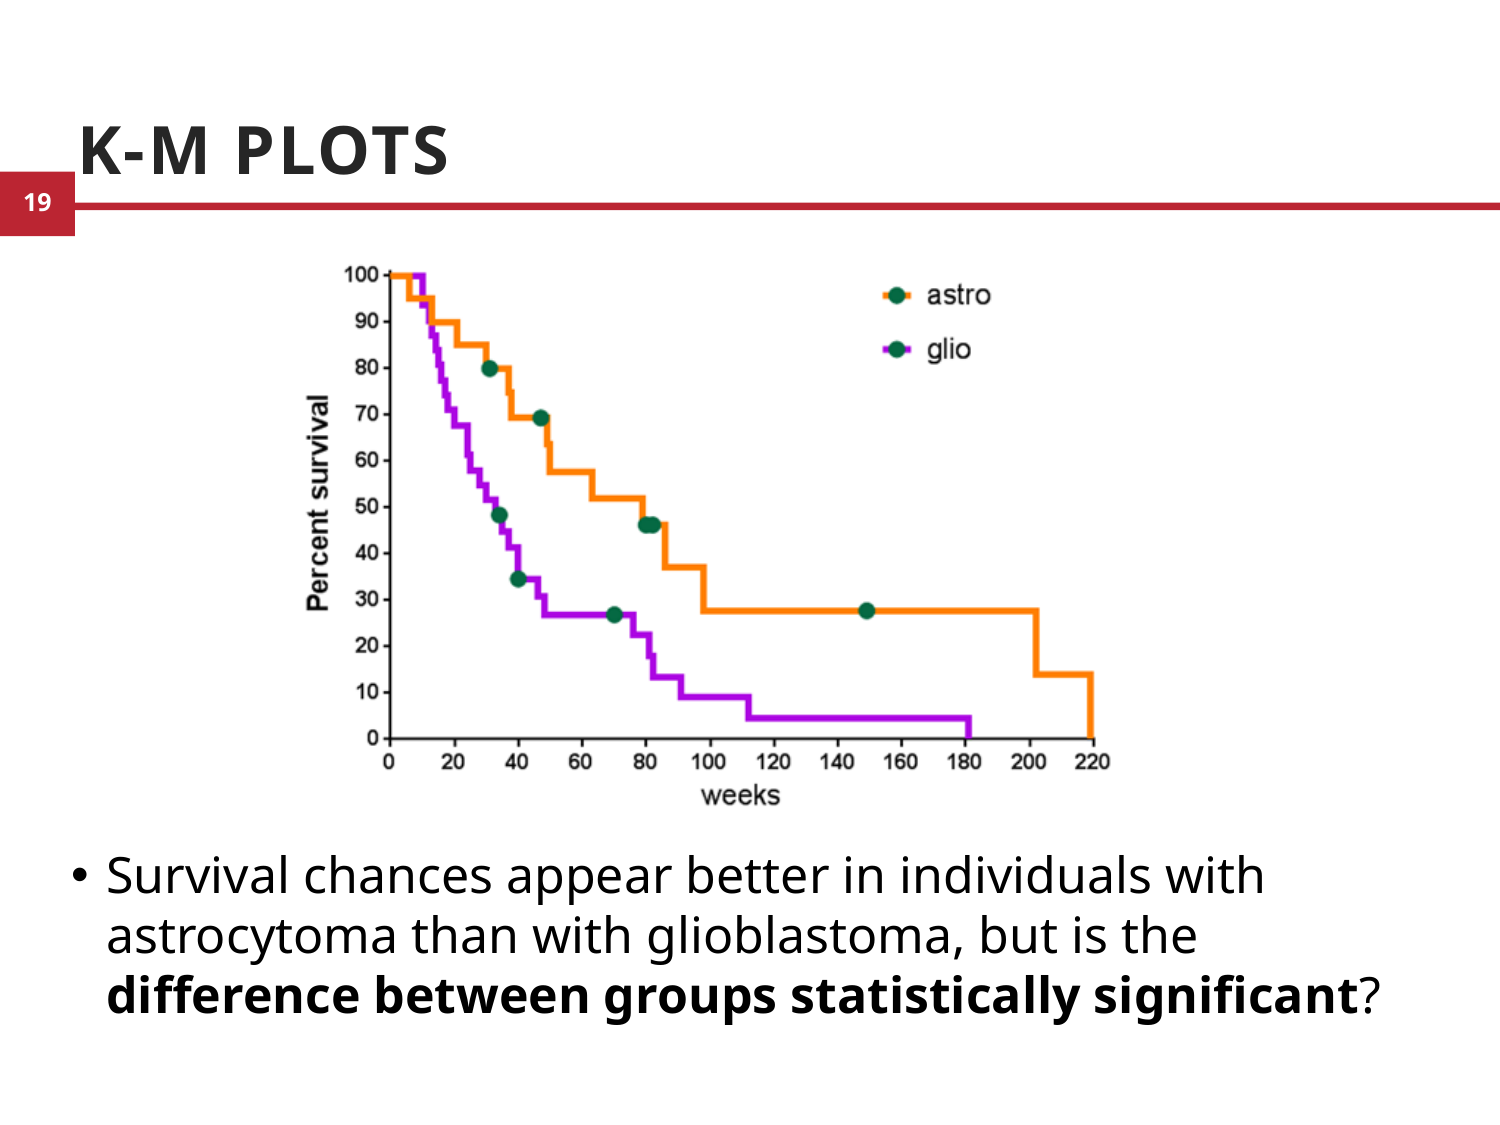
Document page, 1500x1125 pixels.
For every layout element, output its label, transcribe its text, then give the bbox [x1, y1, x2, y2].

picture [286, 211, 1143, 838]
title K-M Plots [75, 0, 1500, 188]
text_box Survival chances appear better in individuals with astrocytoma than with glioblastoma, but is the difference between groups statistically significant? [56, 836, 1444, 1125]
